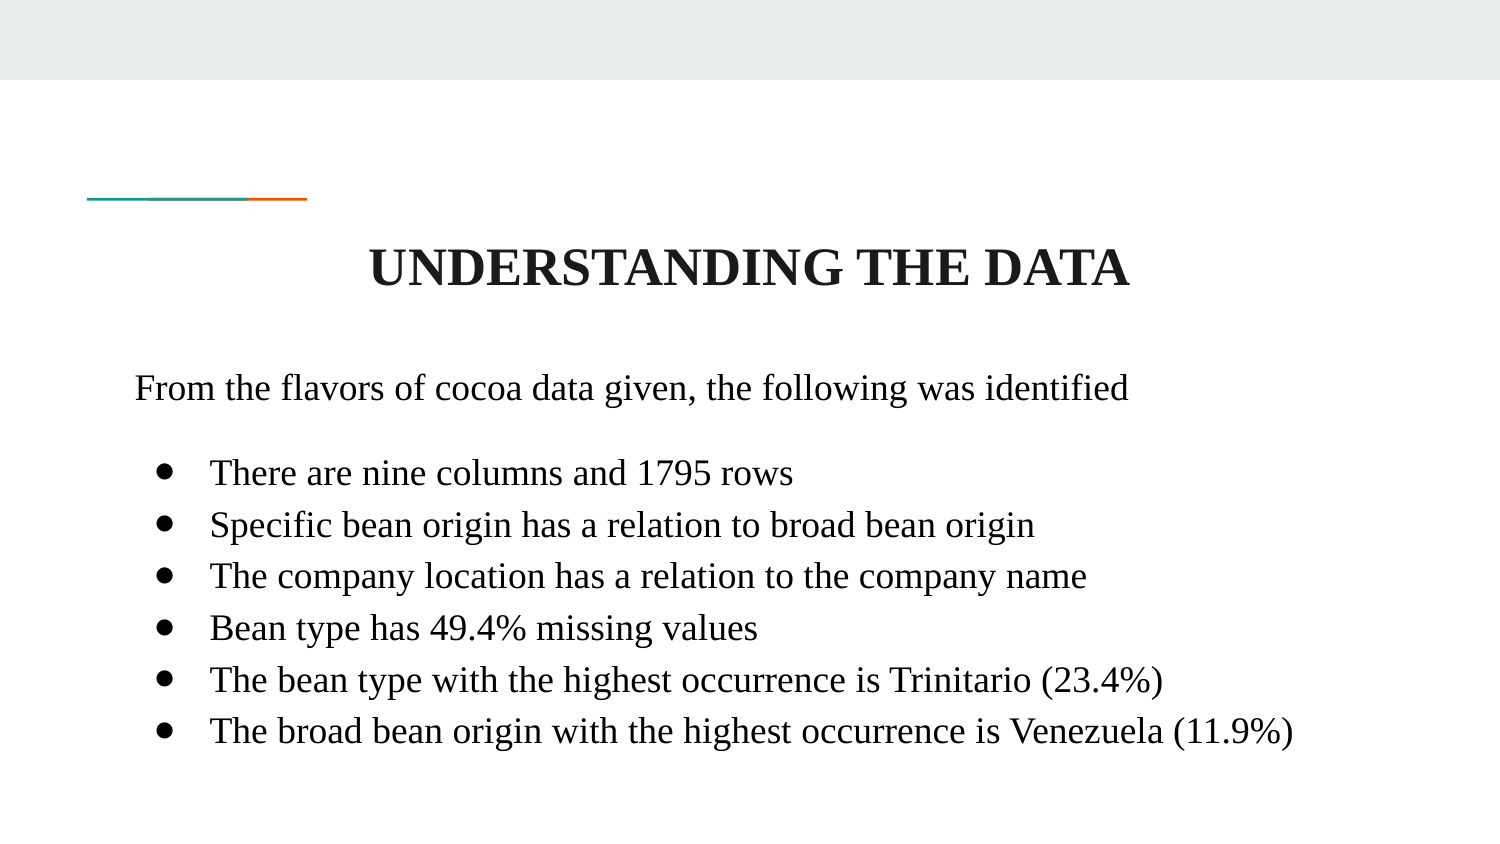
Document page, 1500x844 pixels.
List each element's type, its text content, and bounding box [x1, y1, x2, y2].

title UNDERSTANDING THE DATA [119, 216, 1381, 305]
list From the flavors of cocoa data given, the following was identified There are nine columns and 1795 rows Specific bean origin has a relation to broad bean origin The company location has a relation to the company name Bean type has 49.4% missing values The bean type with the highest occurrence is Trinitario (23.4%) The broad bean origin with the highest occurrence is Venezuela (11.9%) [119, 341, 1381, 783]
